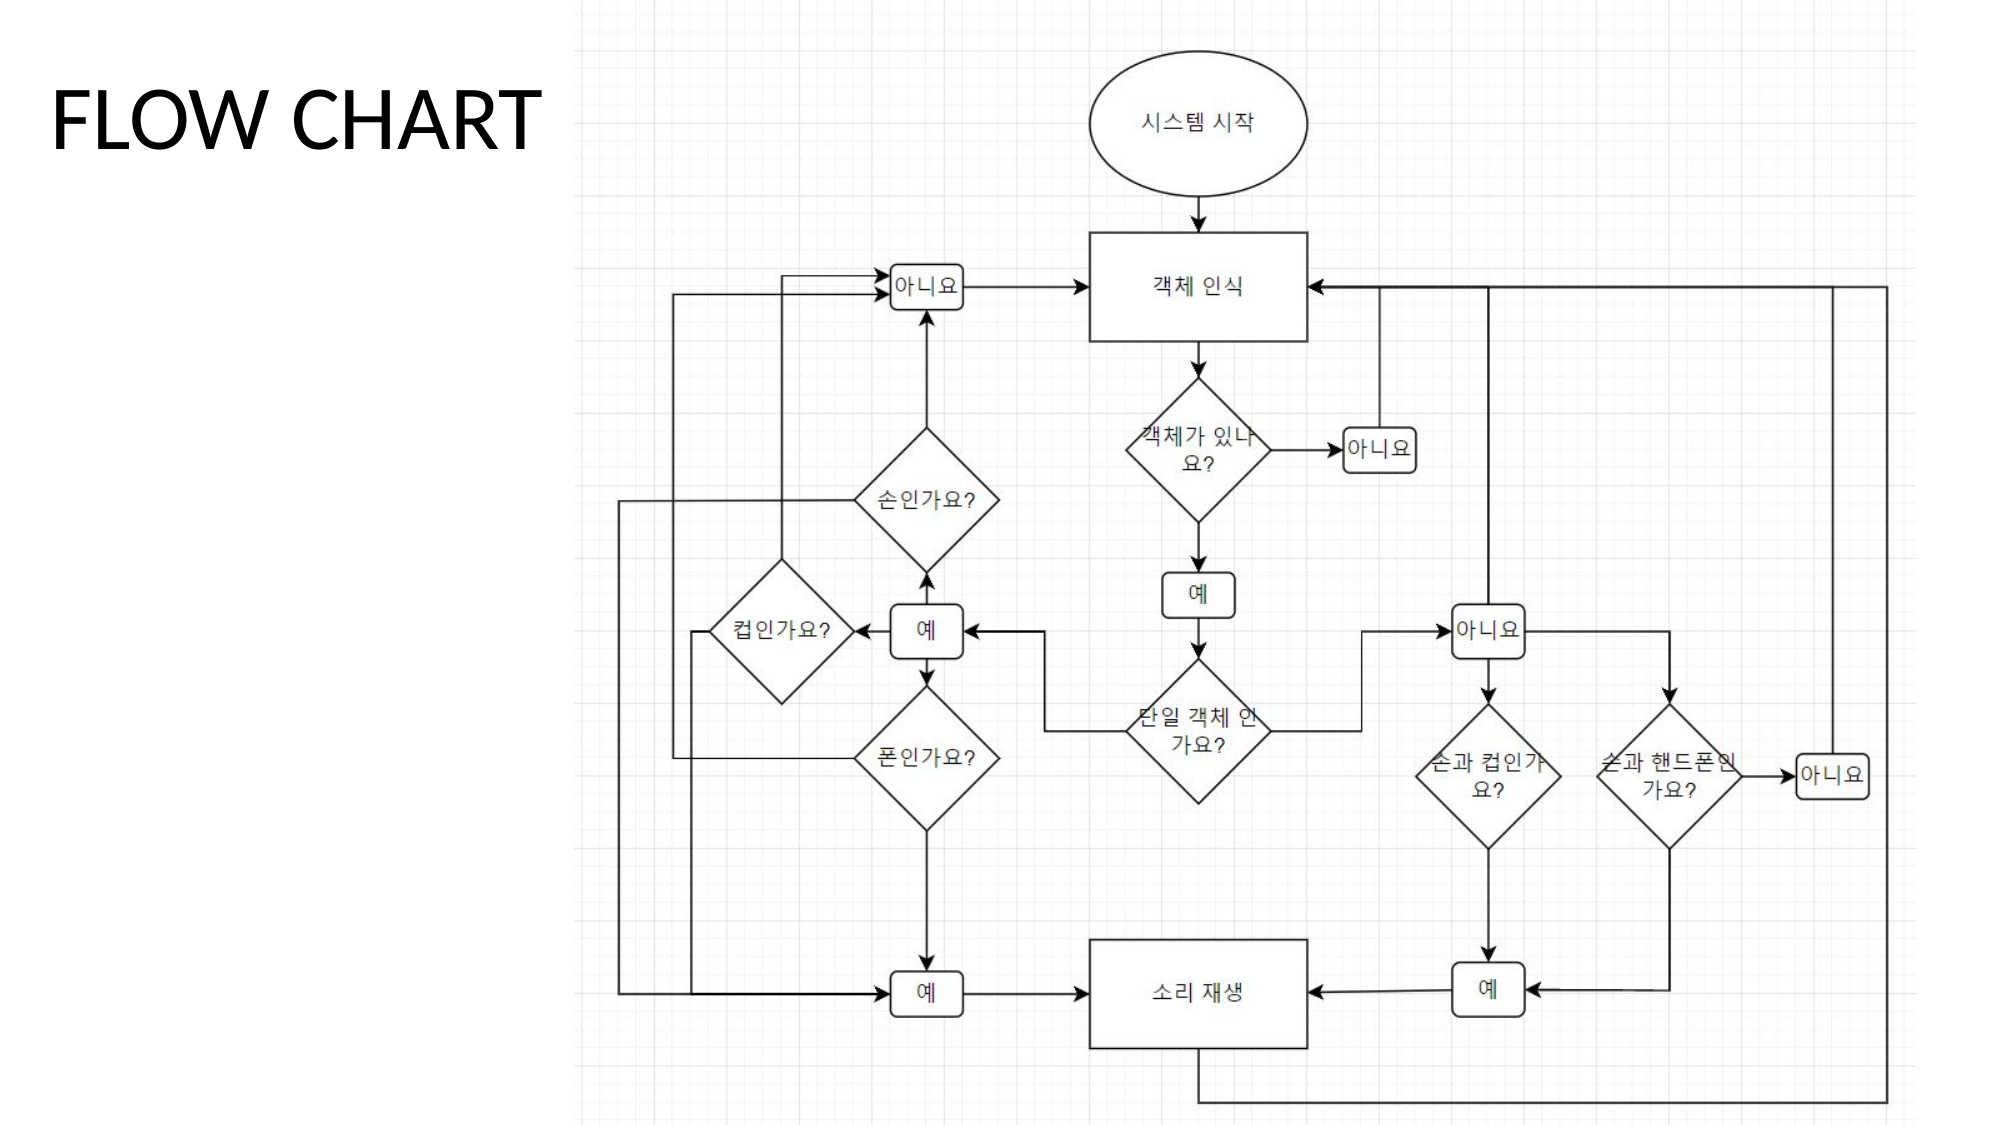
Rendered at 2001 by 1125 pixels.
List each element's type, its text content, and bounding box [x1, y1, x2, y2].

title FLOW CHART [0, 0, 570, 225]
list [573, 0, 1916, 1125]
